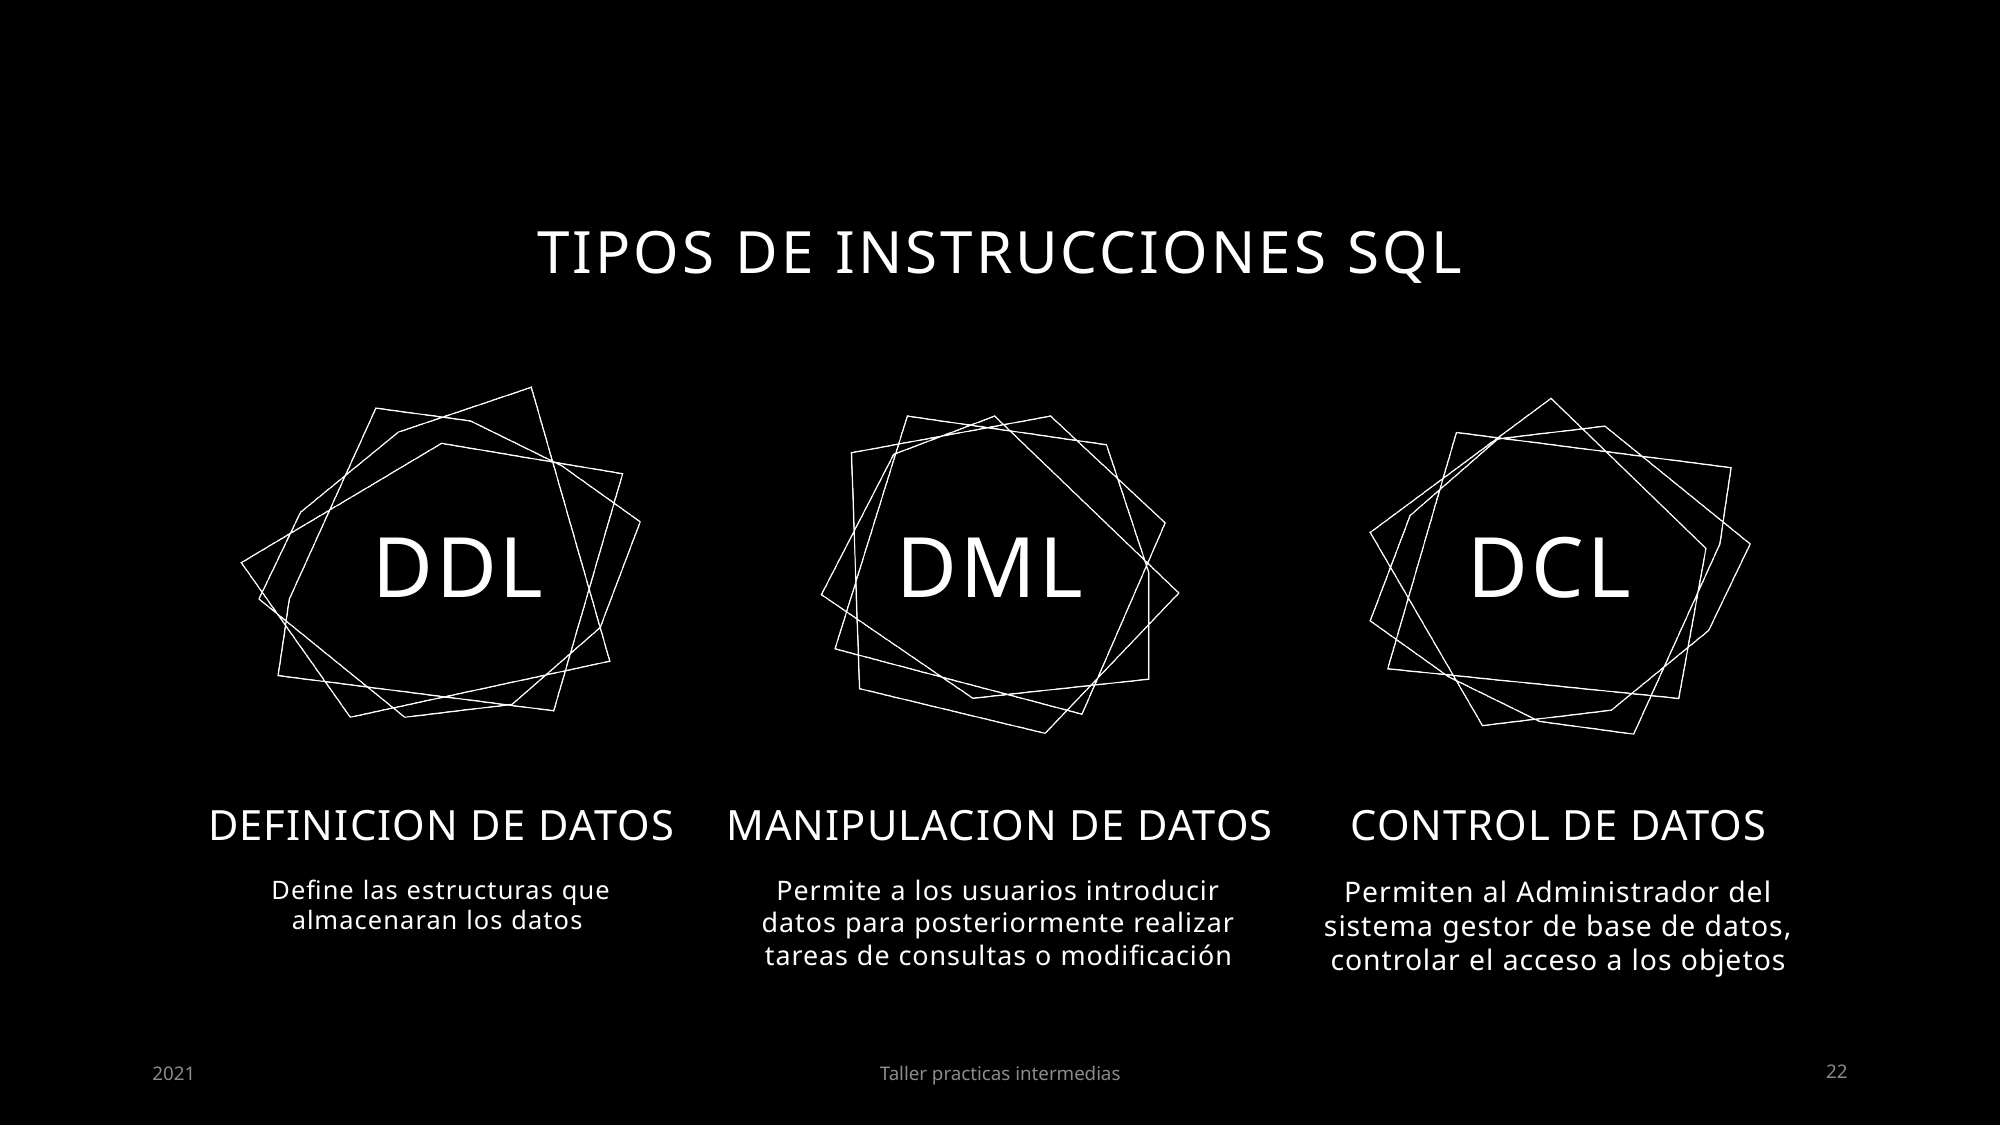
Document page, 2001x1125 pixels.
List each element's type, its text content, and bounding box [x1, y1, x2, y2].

list Permite a los usuarios introducir datos para posteriormente realizar tareas de consultas o modificación [742, 866, 1255, 1008]
footer Taller practicas intermedias [662, 1042, 1338, 1103]
slide_number 2021 [137, 1042, 588, 1103]
slide_number 22 [1412, 1042, 1863, 1103]
picture [1369, 397, 1751, 735]
list DDL [304, 502, 612, 638]
picture [240, 386, 641, 718]
list DmL [836, 502, 1144, 638]
list Permiten al Administrador del sistema gestor de base de datos, controlar el acceso a los objetos [1302, 866, 1815, 995]
list dcl [1395, 502, 1703, 638]
title TIPOS DE INSTRUCCIONES SQL [309, 146, 1691, 364]
list DEFINICION DE DATOS [99, 791, 686, 868]
list CONTROL DE DATOS [1302, 791, 1815, 866]
list Define las estructuras que almacenaran los datos [185, 866, 698, 943]
picture [820, 415, 1180, 734]
list MANIPULACION DE DATOS [686, 791, 1302, 868]
